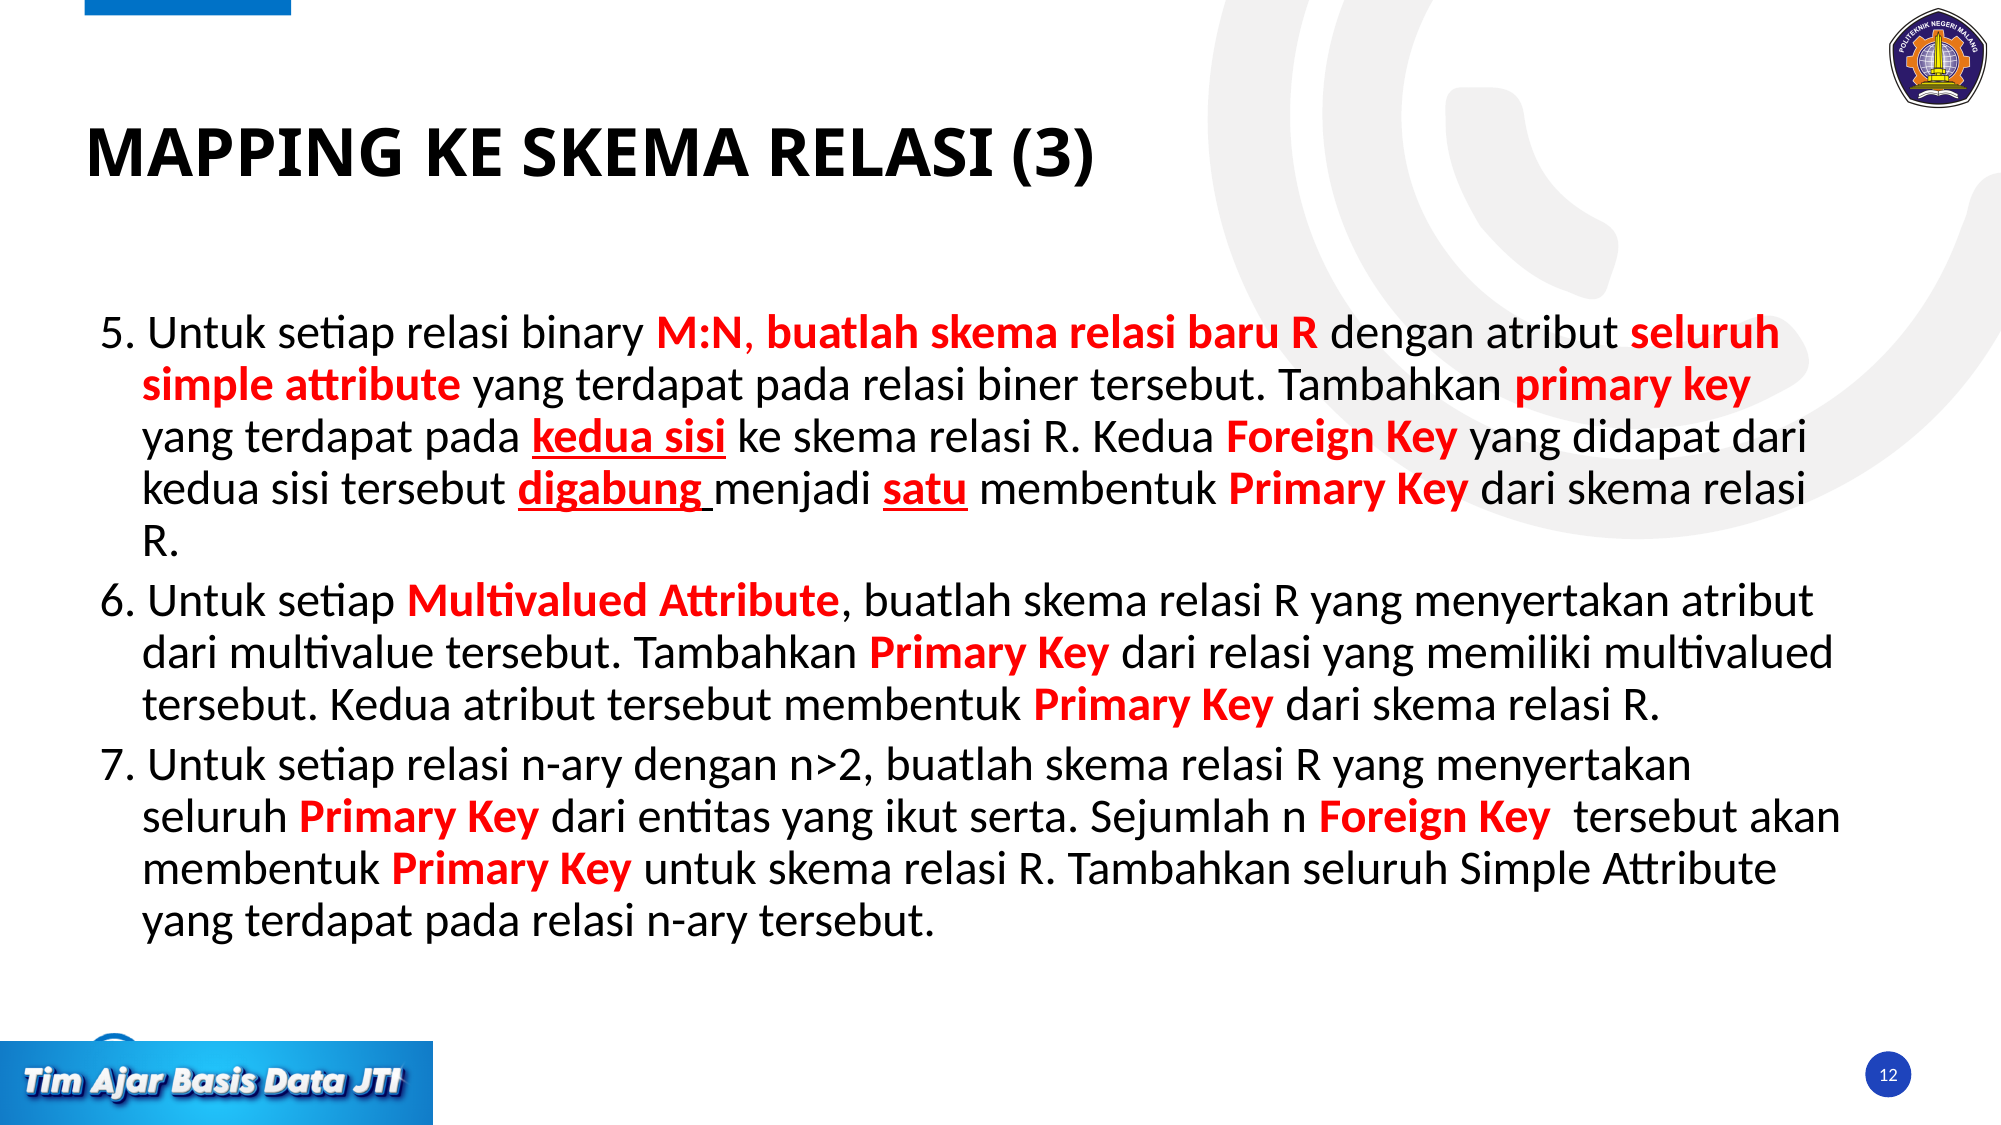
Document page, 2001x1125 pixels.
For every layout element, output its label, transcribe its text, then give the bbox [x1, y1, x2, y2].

title MAPPING KE SKEMA RELASI (3) [84, 40, 1914, 192]
picture [1861, 0, 2001, 116]
list 5. Untuk setiap relasi binary M:N, buatlah skema relasi baru R dengan atribut seluruh simple attribute yang terdapat pada relasi biner tersebut. Tambahkan primary key yang terdapat pada kedua sisi ke skema relasi R. Kedua Foreign Key yang didapat dari kedua sisi tersebut digabung menjadi satu membentuk Primary Key dari skema relasi R. 6. Untuk setiap Multivalued Attribute, buatlah skema relasi R yang menyertakan atribut dari multivalue tersebut. Tambahkan Primary Key dari relasi yang memiliki multivalued tersebut. Kedua atribut tersebut membentuk Primary Key dari skema relasi R. 7. Untuk setiap relasi n-ary dengan n>2, buatlah skema relasi R yang menyertakan seluruh Primary Key dari entitas yang ikut serta. Sejumlah n Foreign Key tersebut akan membentuk Primary Key untuk skema relasi R. Tambahkan seluruh Simple Attribute yang terdapat pada relasi n-ary tersebut. [84, 299, 1863, 1014]
picture [0, 1027, 433, 1125]
slide_number 12 [1864, 1059, 1913, 1090]
